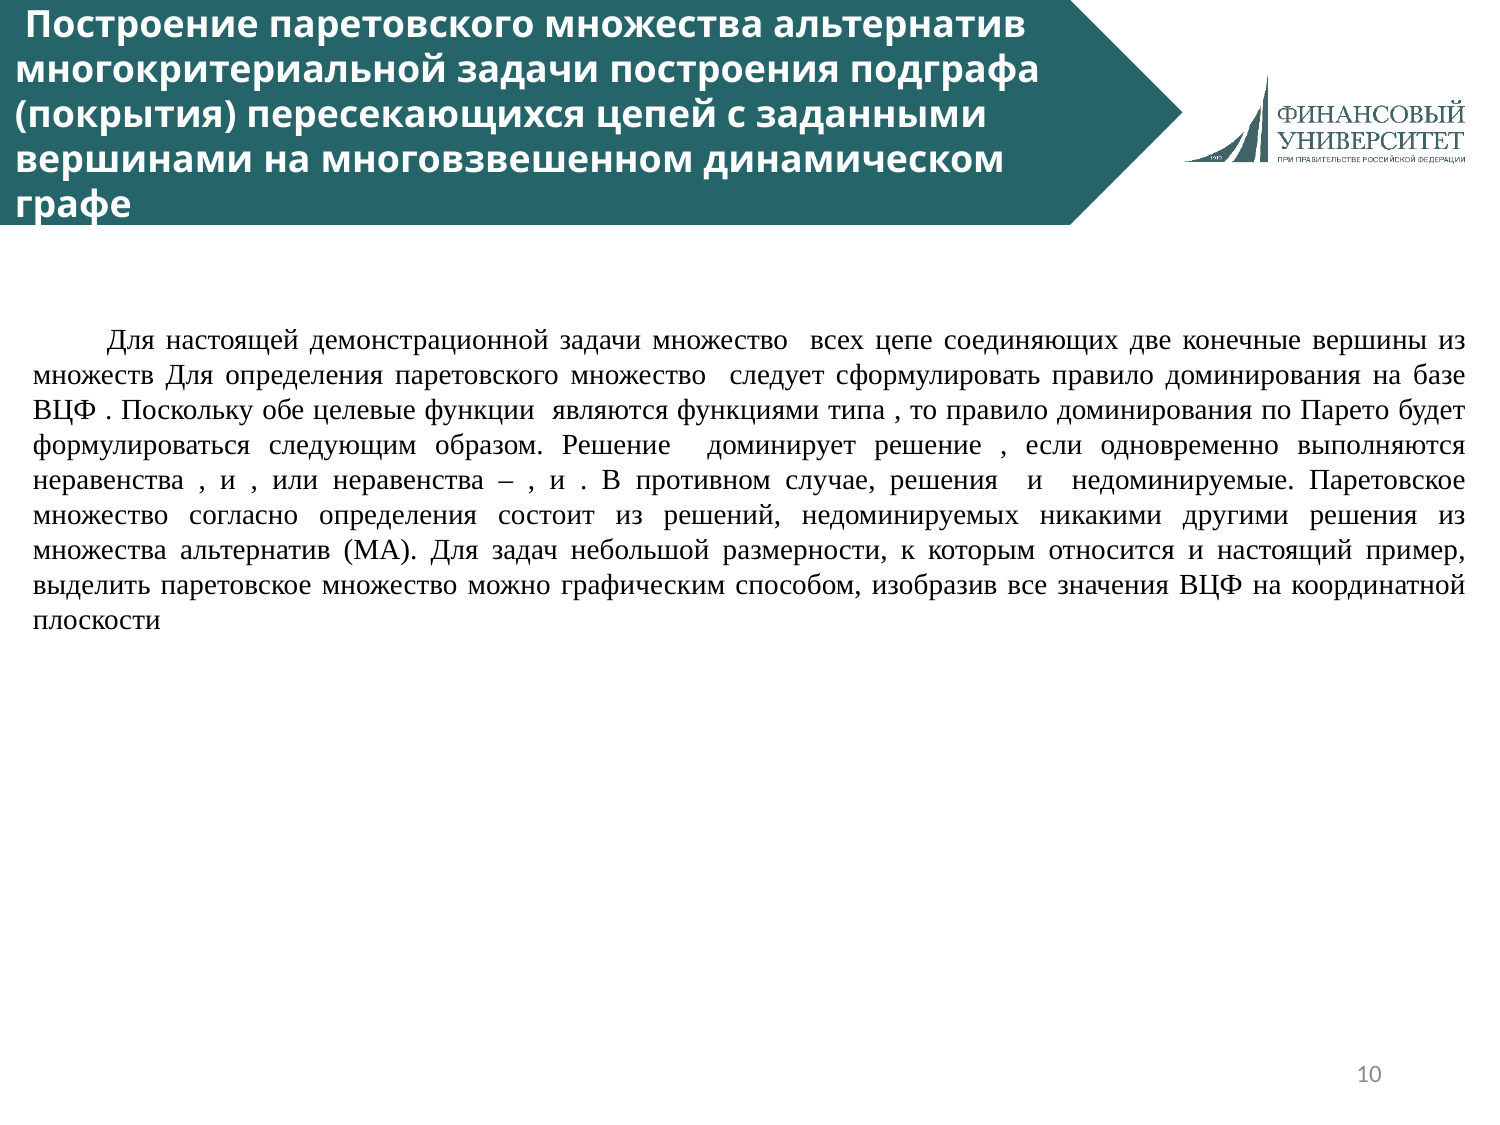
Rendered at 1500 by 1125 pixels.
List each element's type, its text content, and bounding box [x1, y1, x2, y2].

picture [1182, 70, 1466, 171]
slide_number 10 [1059, 1042, 1397, 1103]
text_box Построение паретовского множества альтернатив многокритериальной задачи построения подграфа (покрытия) пересекающихся цепей с заданными вершинами на многовзвешенном динамическом графе [0, 0, 1182, 226]
